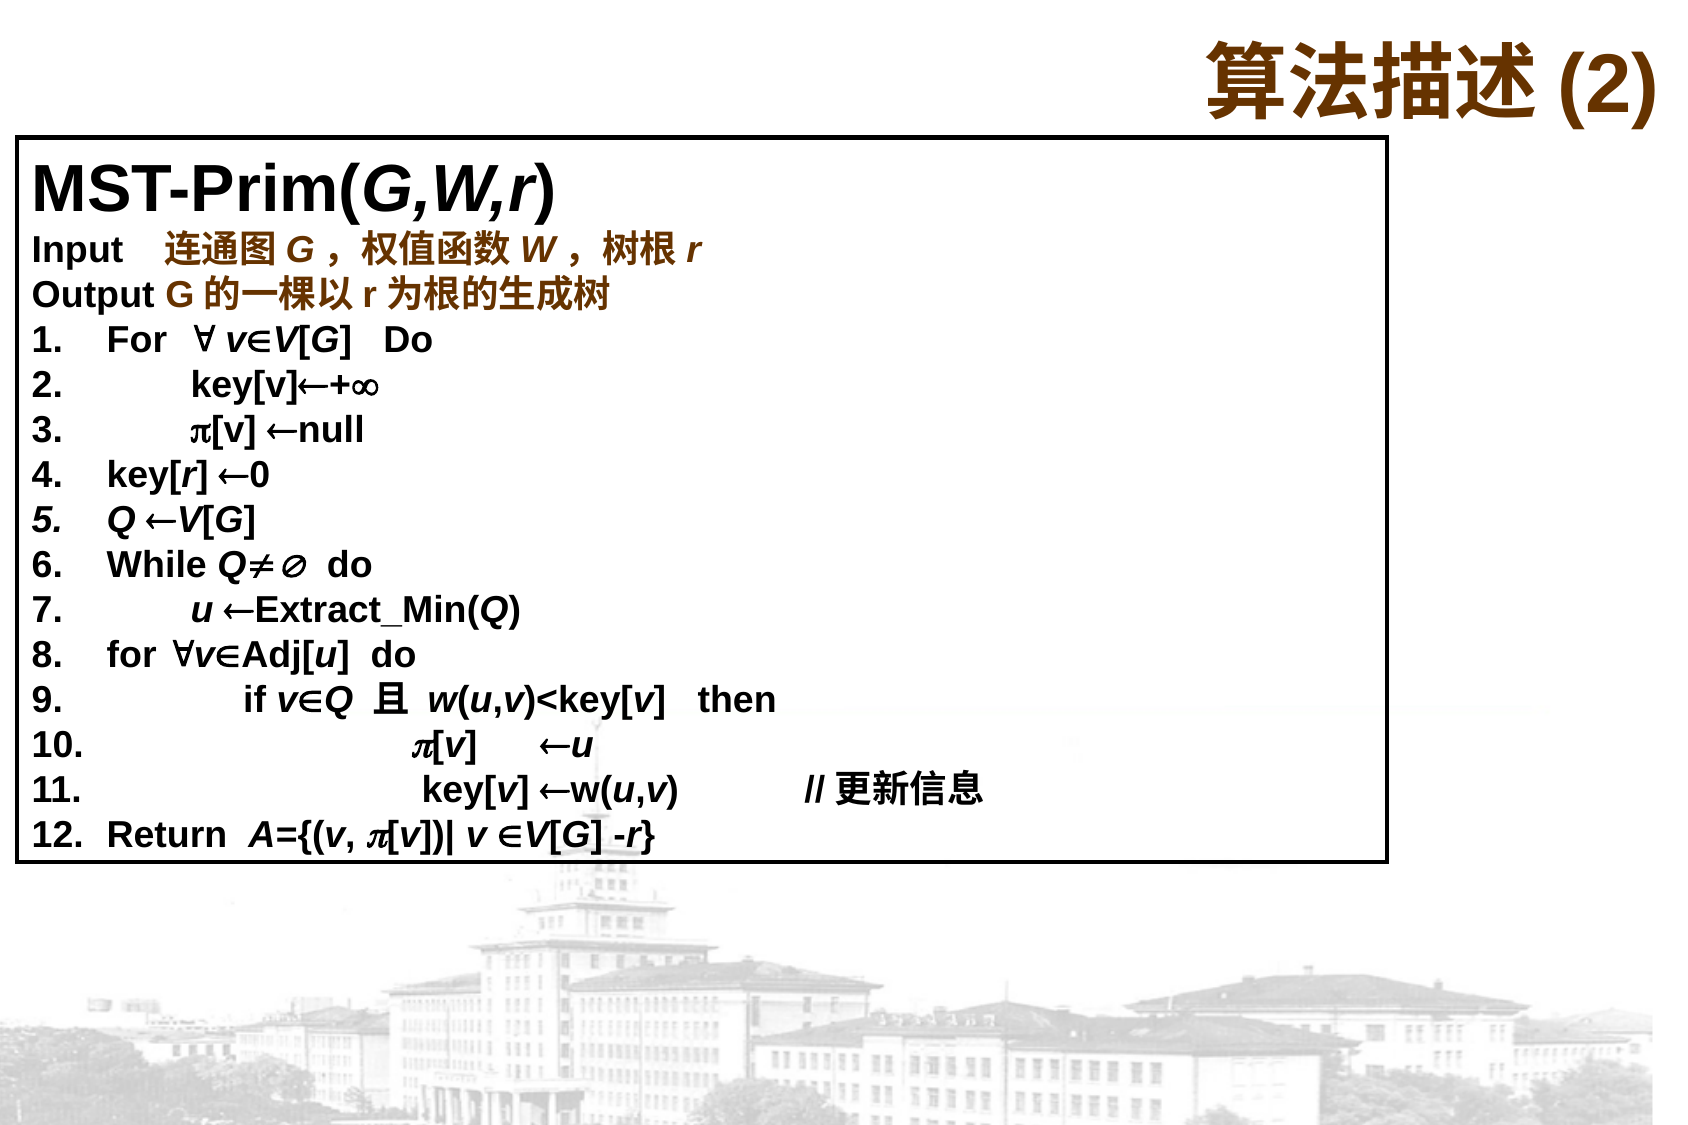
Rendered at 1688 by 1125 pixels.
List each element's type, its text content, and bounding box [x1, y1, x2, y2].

text_box MST-Prim(G,W,r) Input 连通图G，权值函数W，树根r Output G的一棵以r为根的生成树 For  vV[G] Do key[v]+ [v] null key[r] 0 Q V[G] While Q do u Extract_Min(Q) for vAdj[u] do if vQ 且 w(u,v)<key[v] then [v] u key[v] w(u,v) //更新信息 Return A={(v, [v])| v V[G] -r} [16, 137, 1388, 862]
text_box 算法描述(2) [1042, 21, 1674, 126]
picture [0, 529, 1688, 1125]
